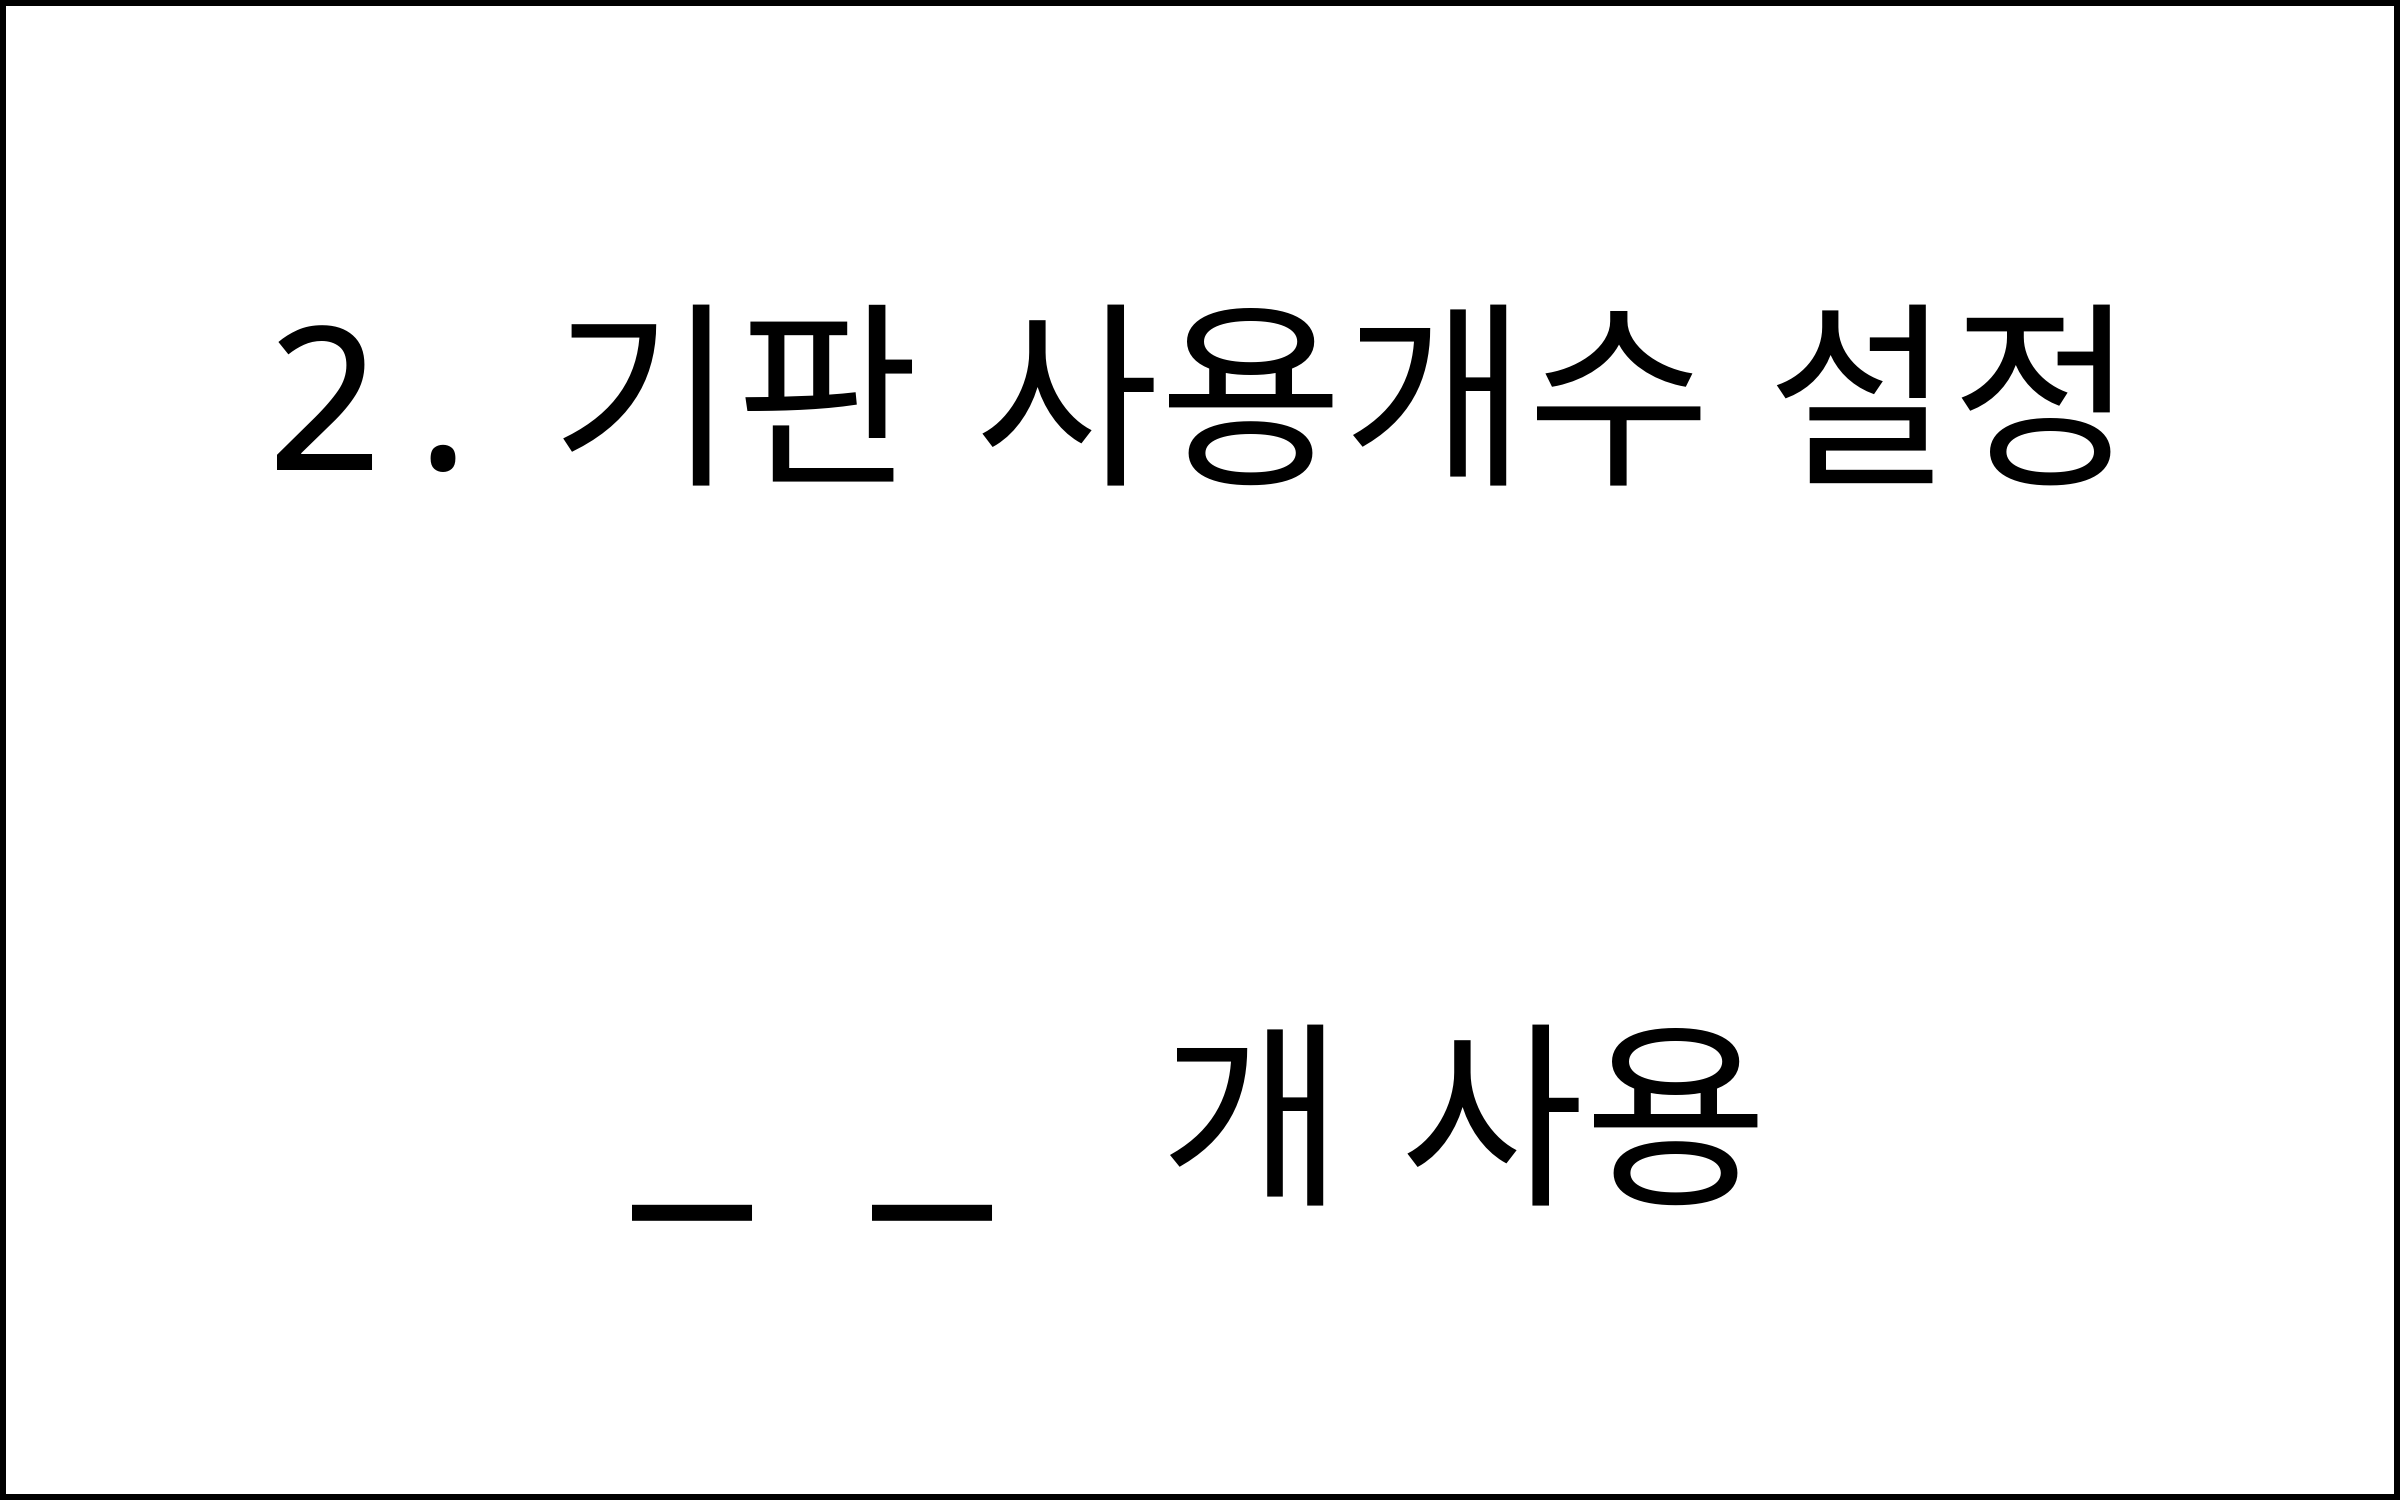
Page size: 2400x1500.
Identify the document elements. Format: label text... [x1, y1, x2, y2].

text_box 2.기판 사용개수 설정 _ _ 개 사용 [0, 0, 2400, 1500]
